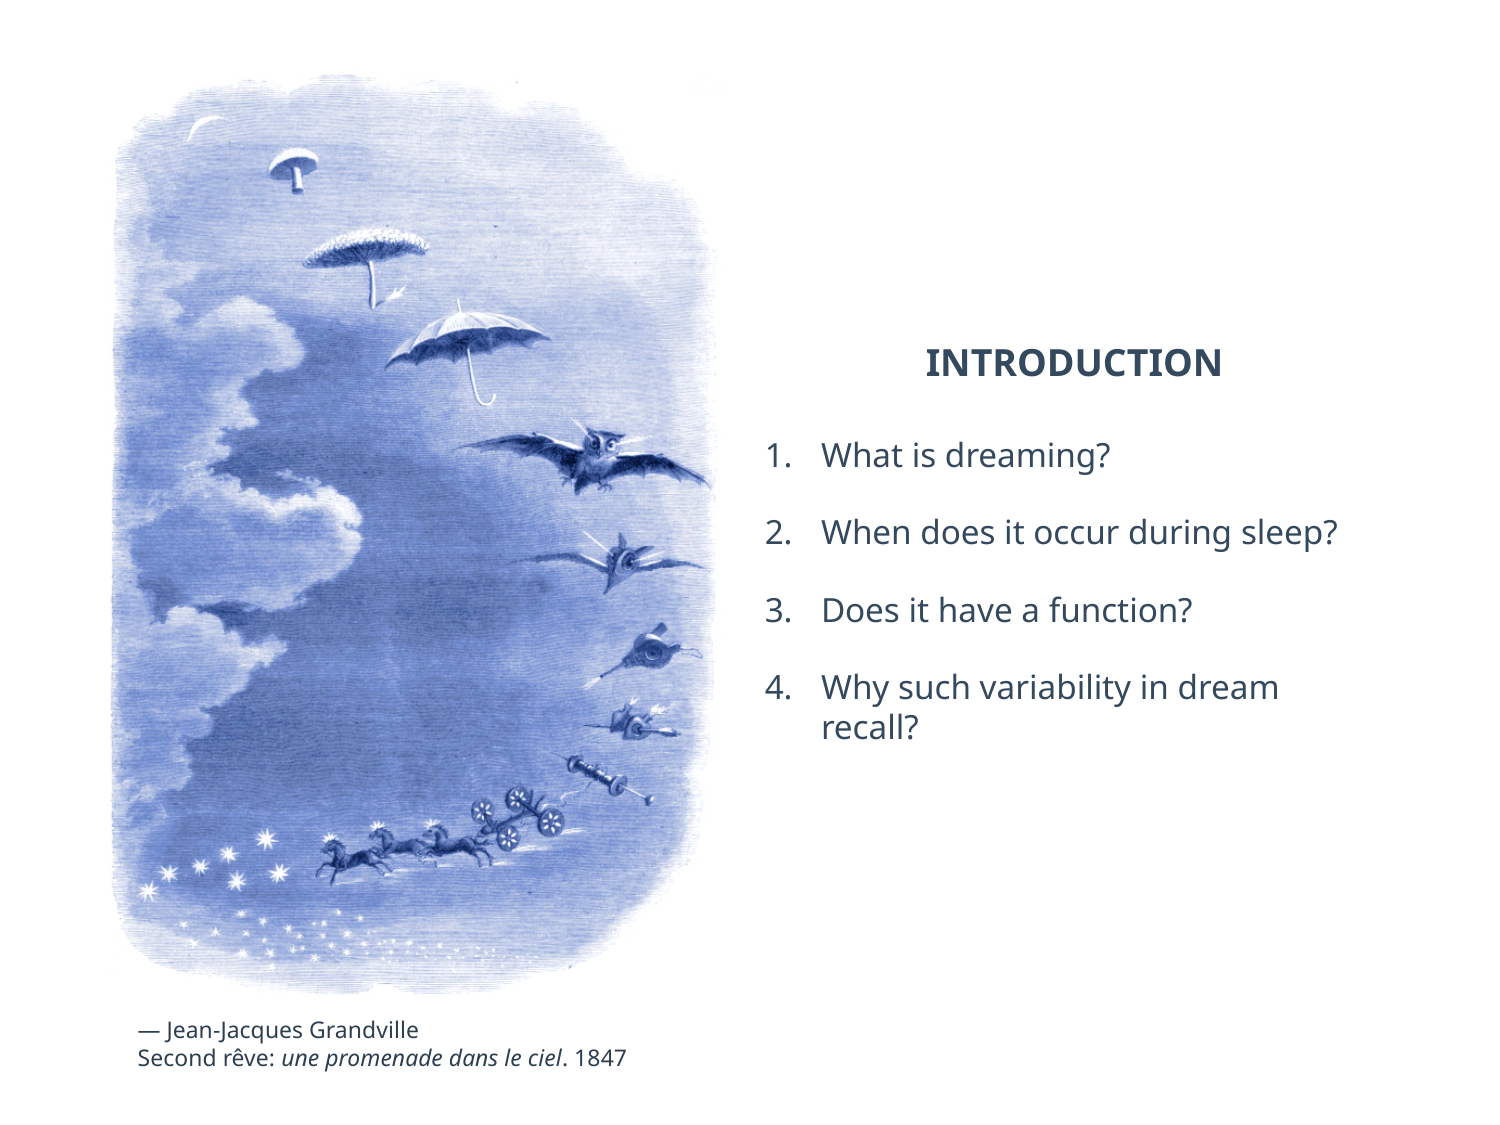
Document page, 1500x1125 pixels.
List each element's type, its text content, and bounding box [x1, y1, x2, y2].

text_box INTRODUCTION What is dreaming? When does it occur during sleep? Does it have a function? Why such variability in dream recall? [749, 331, 1401, 794]
text_box — Jean-Jacques Grandville Second rêve: une promenade dans le ciel. 1847 [122, 1008, 703, 1078]
picture [100, 68, 726, 996]
